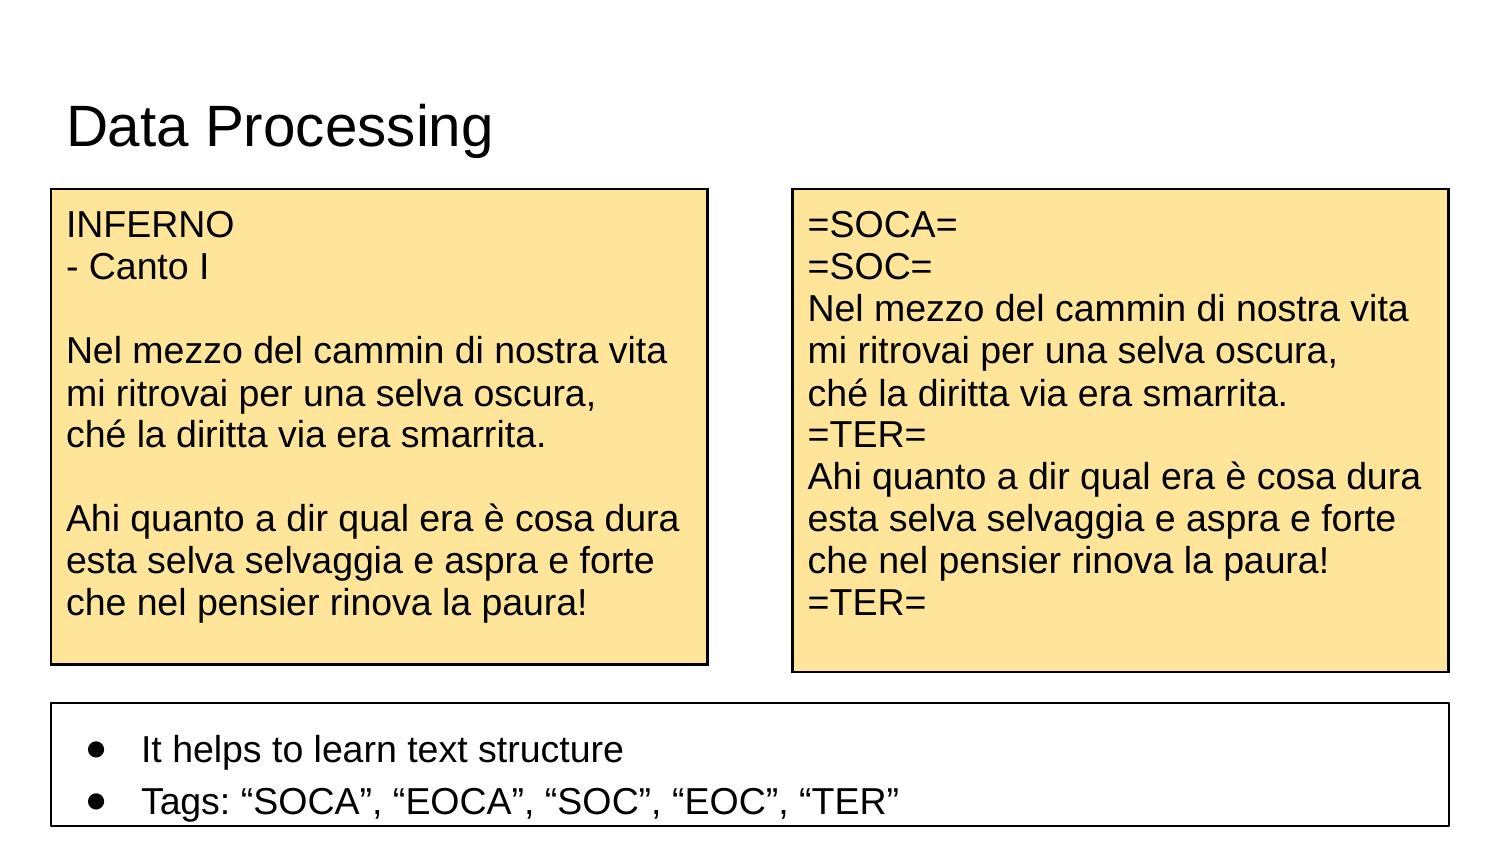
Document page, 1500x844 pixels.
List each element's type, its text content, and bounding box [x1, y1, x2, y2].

table_header =SOCA= =SOC= Nel mezzo del cammin di nostra vita mi ritrovai per una selva oscura, ché la diritta via era smarrita. =TER= Ahi quanto a dir qual era è cosa dura esta selva selvaggia e aspra e forte che nel pensier rinova la paura! =TER= [794, 190, 1447, 671]
list It helps to learn text structure Tags: “SOCA”, “EOCA”, “SOC”, “EOC”, “TER” [51, 703, 1449, 827]
table_header INFERNO - Canto I Nel mezzo del cammin di nostra vita mi ritrovai per una selva oscura, ché la diritta via era smarrita. Ahi quanto a dir qual era è cosa dura esta selva selvaggia e aspra e forte che nel pensier rinova la paura! [52, 190, 706, 663]
title Data Processing [51, 72, 1449, 167]
